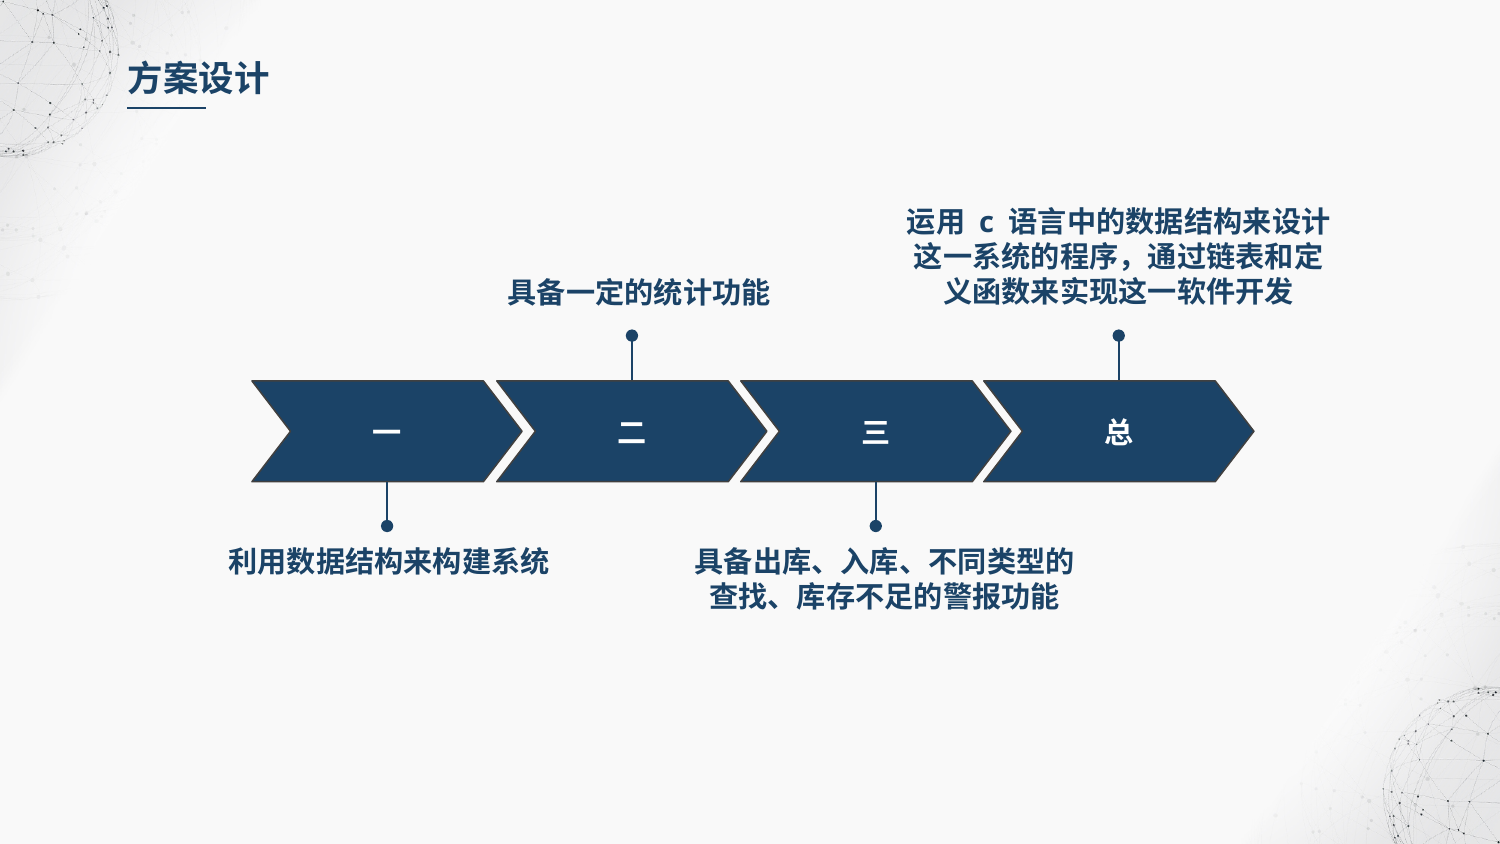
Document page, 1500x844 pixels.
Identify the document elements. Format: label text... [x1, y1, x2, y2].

text_box 二 [496, 380, 767, 482]
text_box 三 [740, 380, 1011, 482]
text_box 运用 c 语言中的数据结构来设计这一系统的程序，通过链表和定义函数来实现这一软件开发 [888, 197, 1349, 314]
text_box 方案设计 [116, 50, 488, 105]
text_box 一 [251, 380, 523, 482]
text_box 总 [983, 380, 1254, 482]
text_box 具备一定的统计功能 [496, 268, 783, 315]
text_box 具备出库、入库、不同类型的查找、库存不足的警报功能 [683, 537, 1087, 620]
text_box 利用数据结构来构建系统 [217, 537, 562, 585]
picture [0, 0, 1500, 844]
